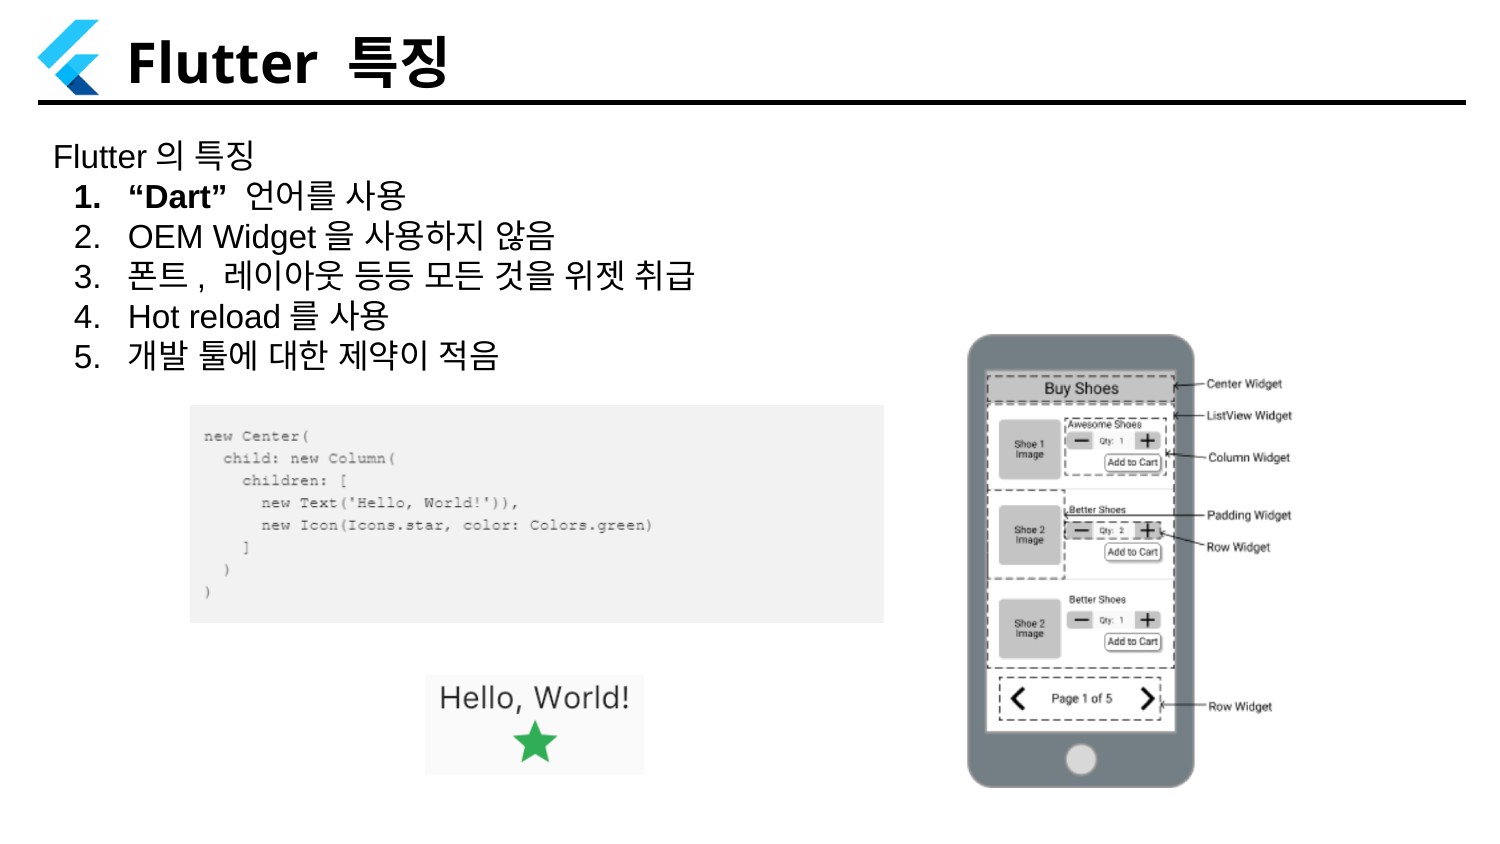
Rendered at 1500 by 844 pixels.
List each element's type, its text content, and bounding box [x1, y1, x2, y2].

picture [965, 329, 1295, 794]
text_box Flutter 특징 [111, 12, 1466, 102]
picture [189, 405, 885, 777]
picture [37, 16, 102, 99]
text_box Flutter의 특징 “Dart” 언어를 사용 OEM Widget을 사용하지 않음 폰트, 레이아웃 등등 모든 것을 위젯 취급 Hot reload를 사용 개발 툴에 대한 제약이 적음 [37, 120, 1466, 330]
